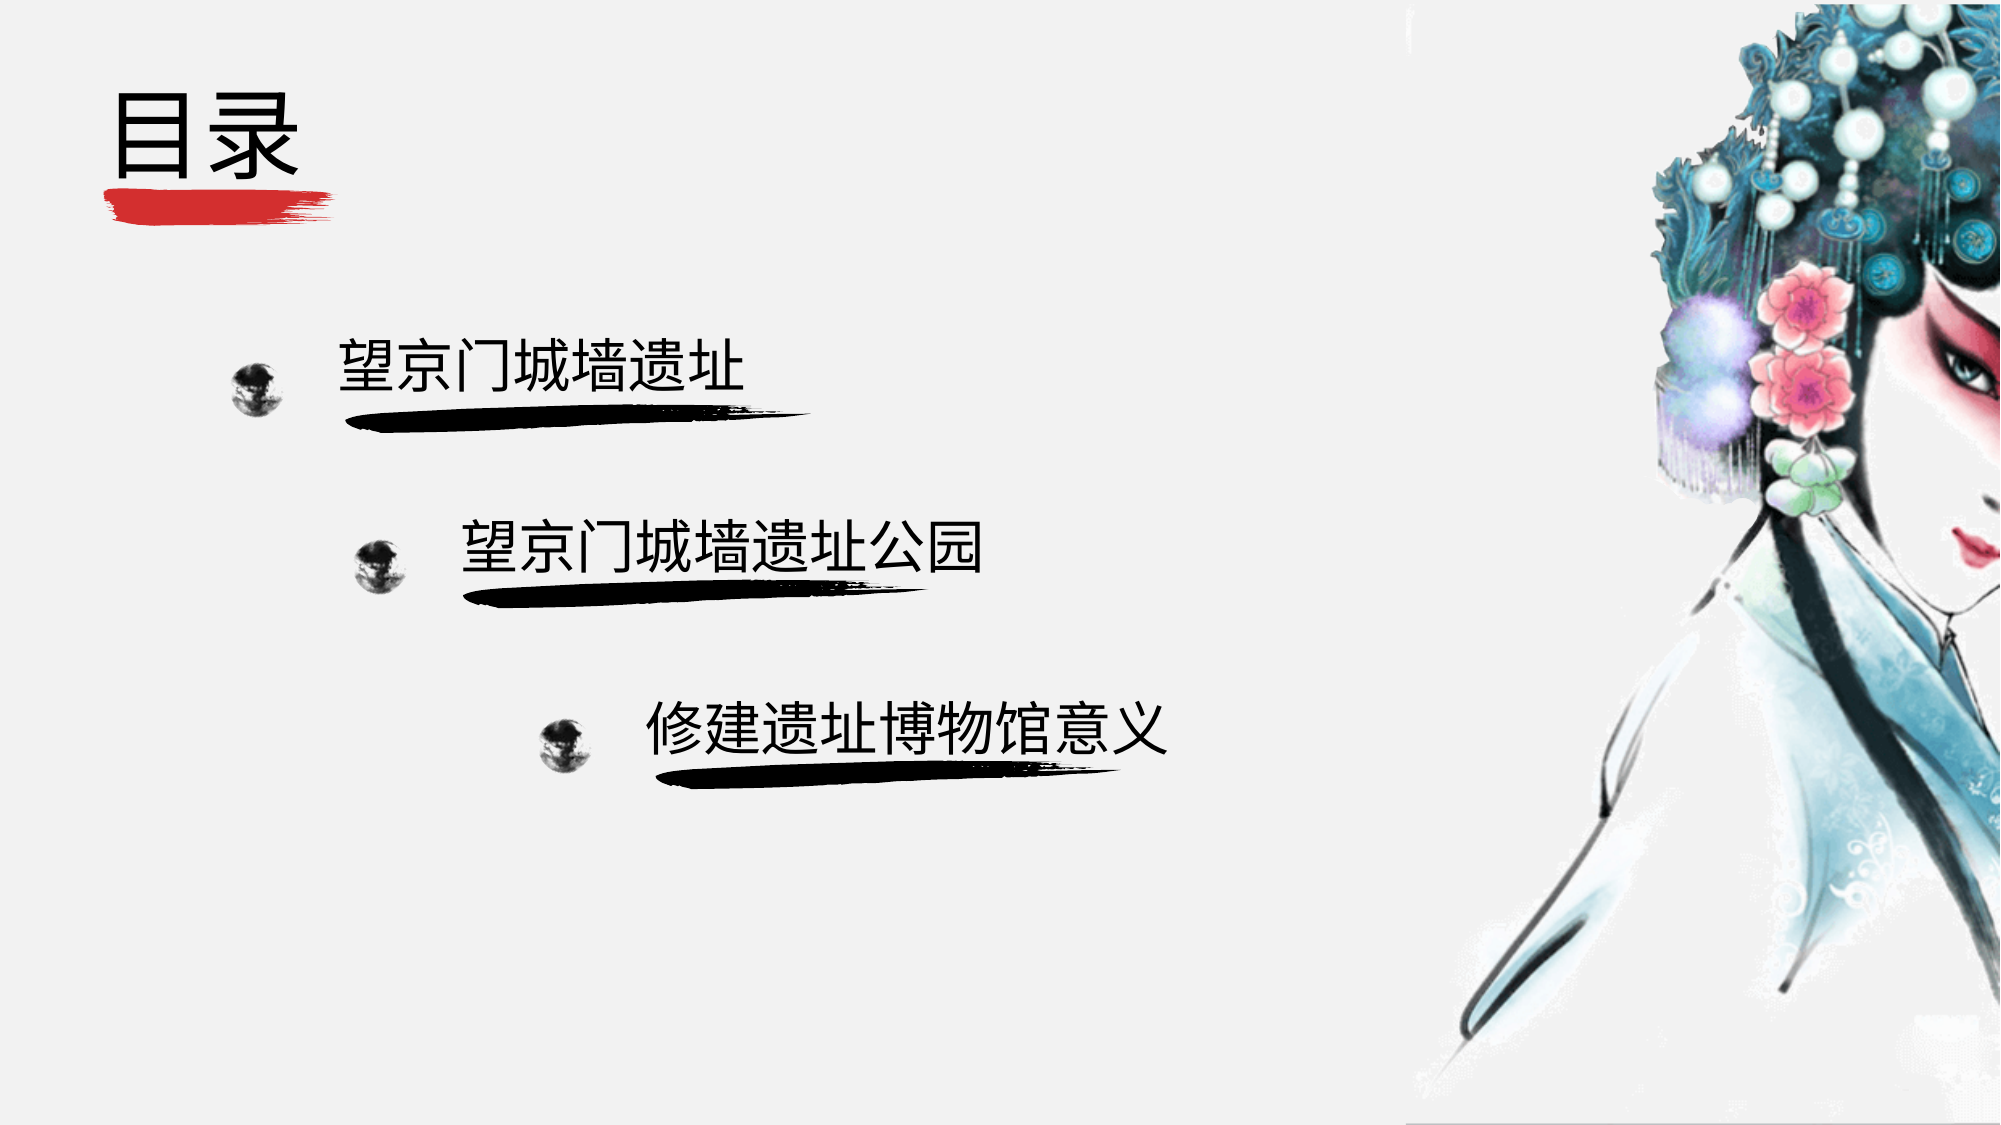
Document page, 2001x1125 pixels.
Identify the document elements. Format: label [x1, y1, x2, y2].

text_box [88, 63, 353, 226]
picture [1405, 4, 2000, 1125]
text_box [322, 321, 939, 433]
picture [209, 344, 303, 438]
picture [332, 521, 426, 615]
text_box [445, 502, 1062, 609]
picture [517, 700, 611, 794]
text_box [630, 684, 1247, 790]
